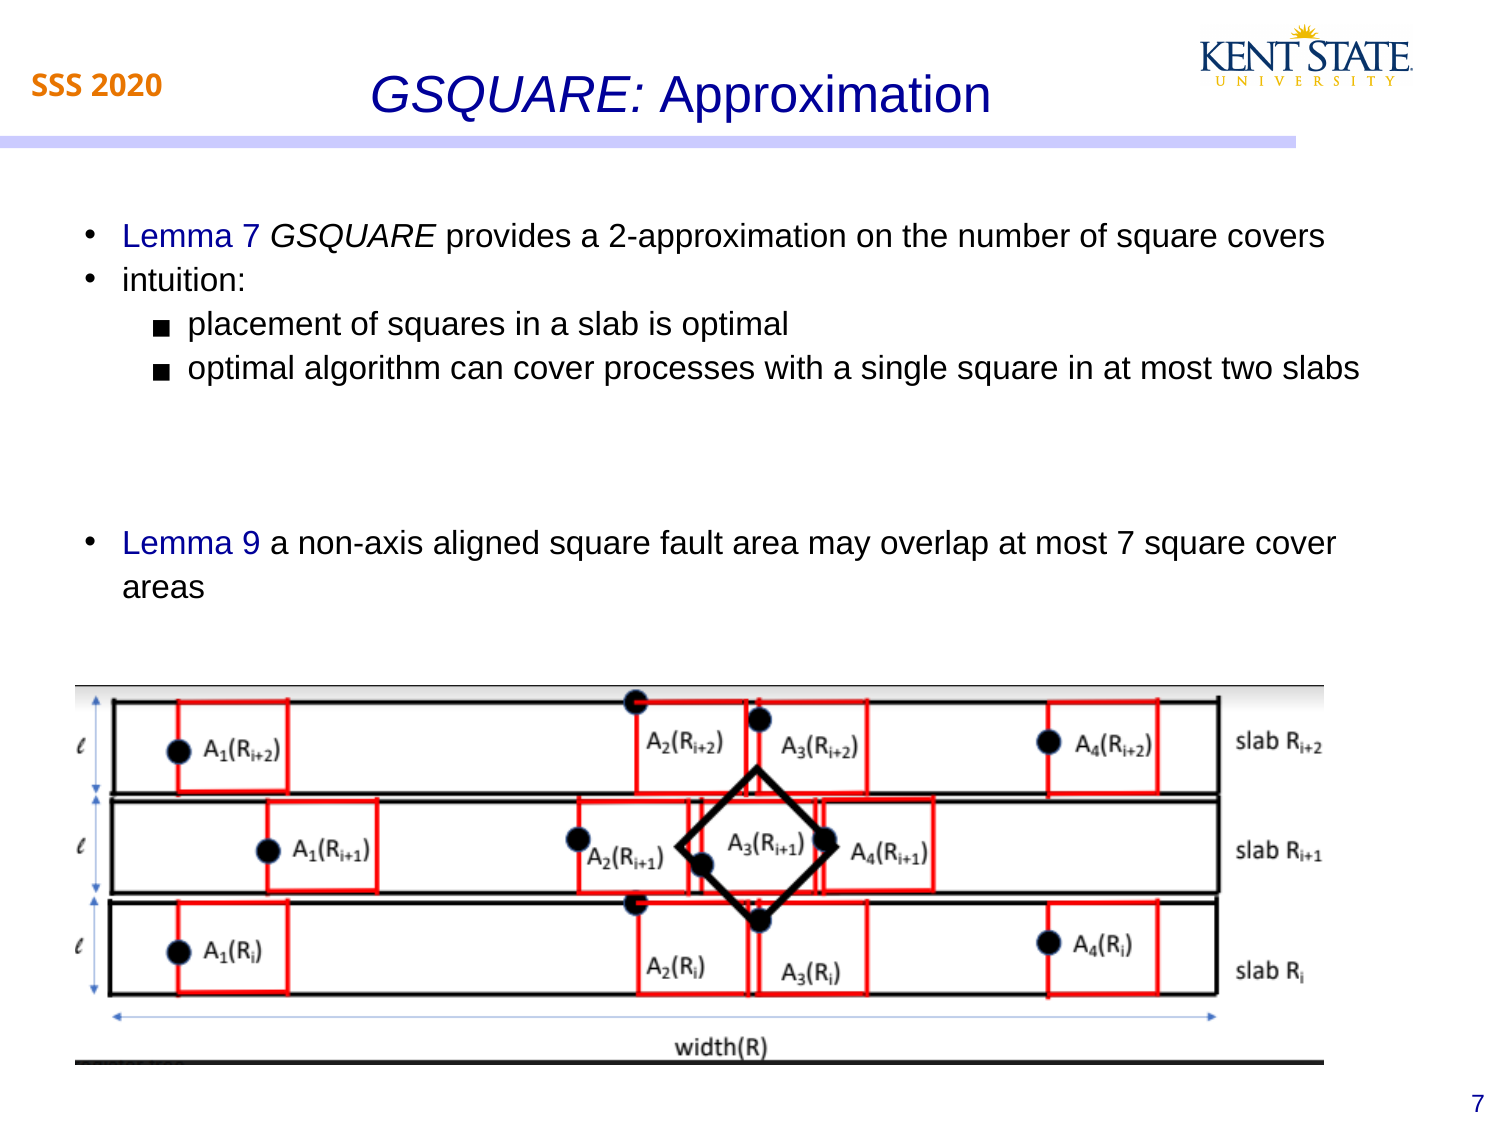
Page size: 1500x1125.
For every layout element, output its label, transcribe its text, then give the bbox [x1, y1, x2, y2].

title GSQUARE: Approximation [75, 51, 1288, 131]
picture [1200, 24, 1413, 86]
list Lemma 7 GSQUARE provides a 2-approximation on the number of square covers intuition: placement of squares in a slab is optimal optimal algorithm can cover processes with a single square in at most two slabs Lemma 9 a non-axis aligned square fault area may overlap at most 7 square cover areas [69, 202, 1419, 817]
picture [74, 684, 1324, 1066]
